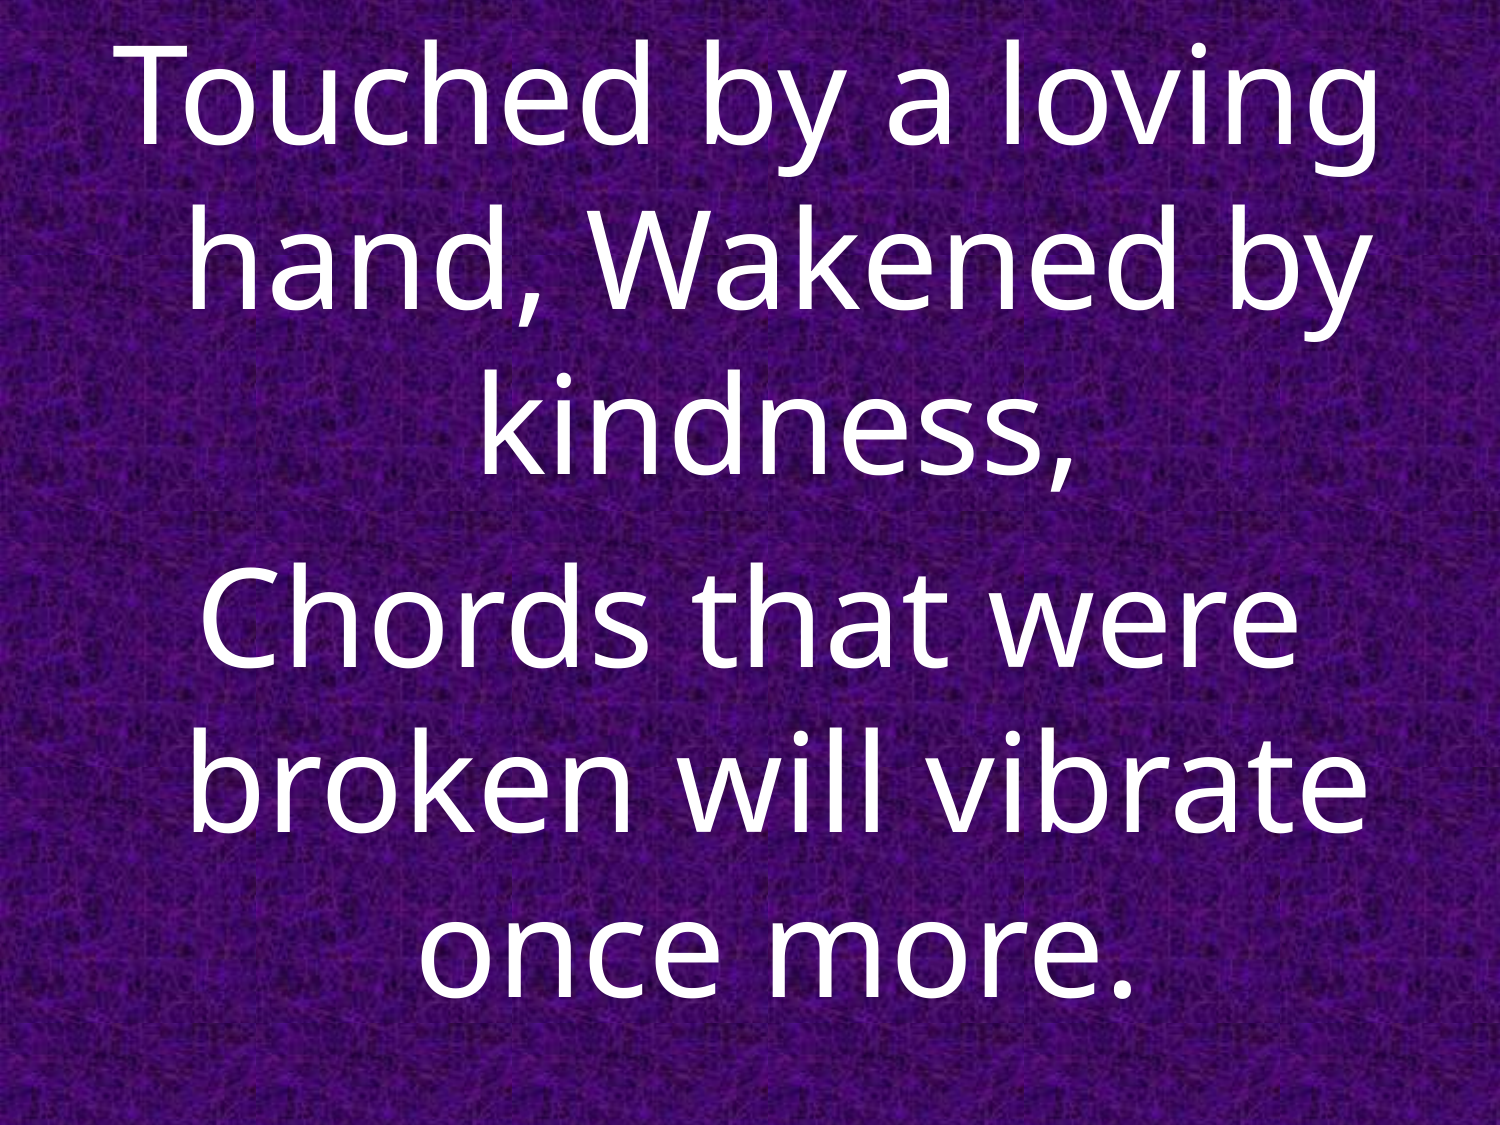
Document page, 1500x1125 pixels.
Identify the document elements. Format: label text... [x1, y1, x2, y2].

list Touched by a loving hand, Wakened by kindness, Chords that were broken will vibrate once more. [0, 0, 1500, 1125]
